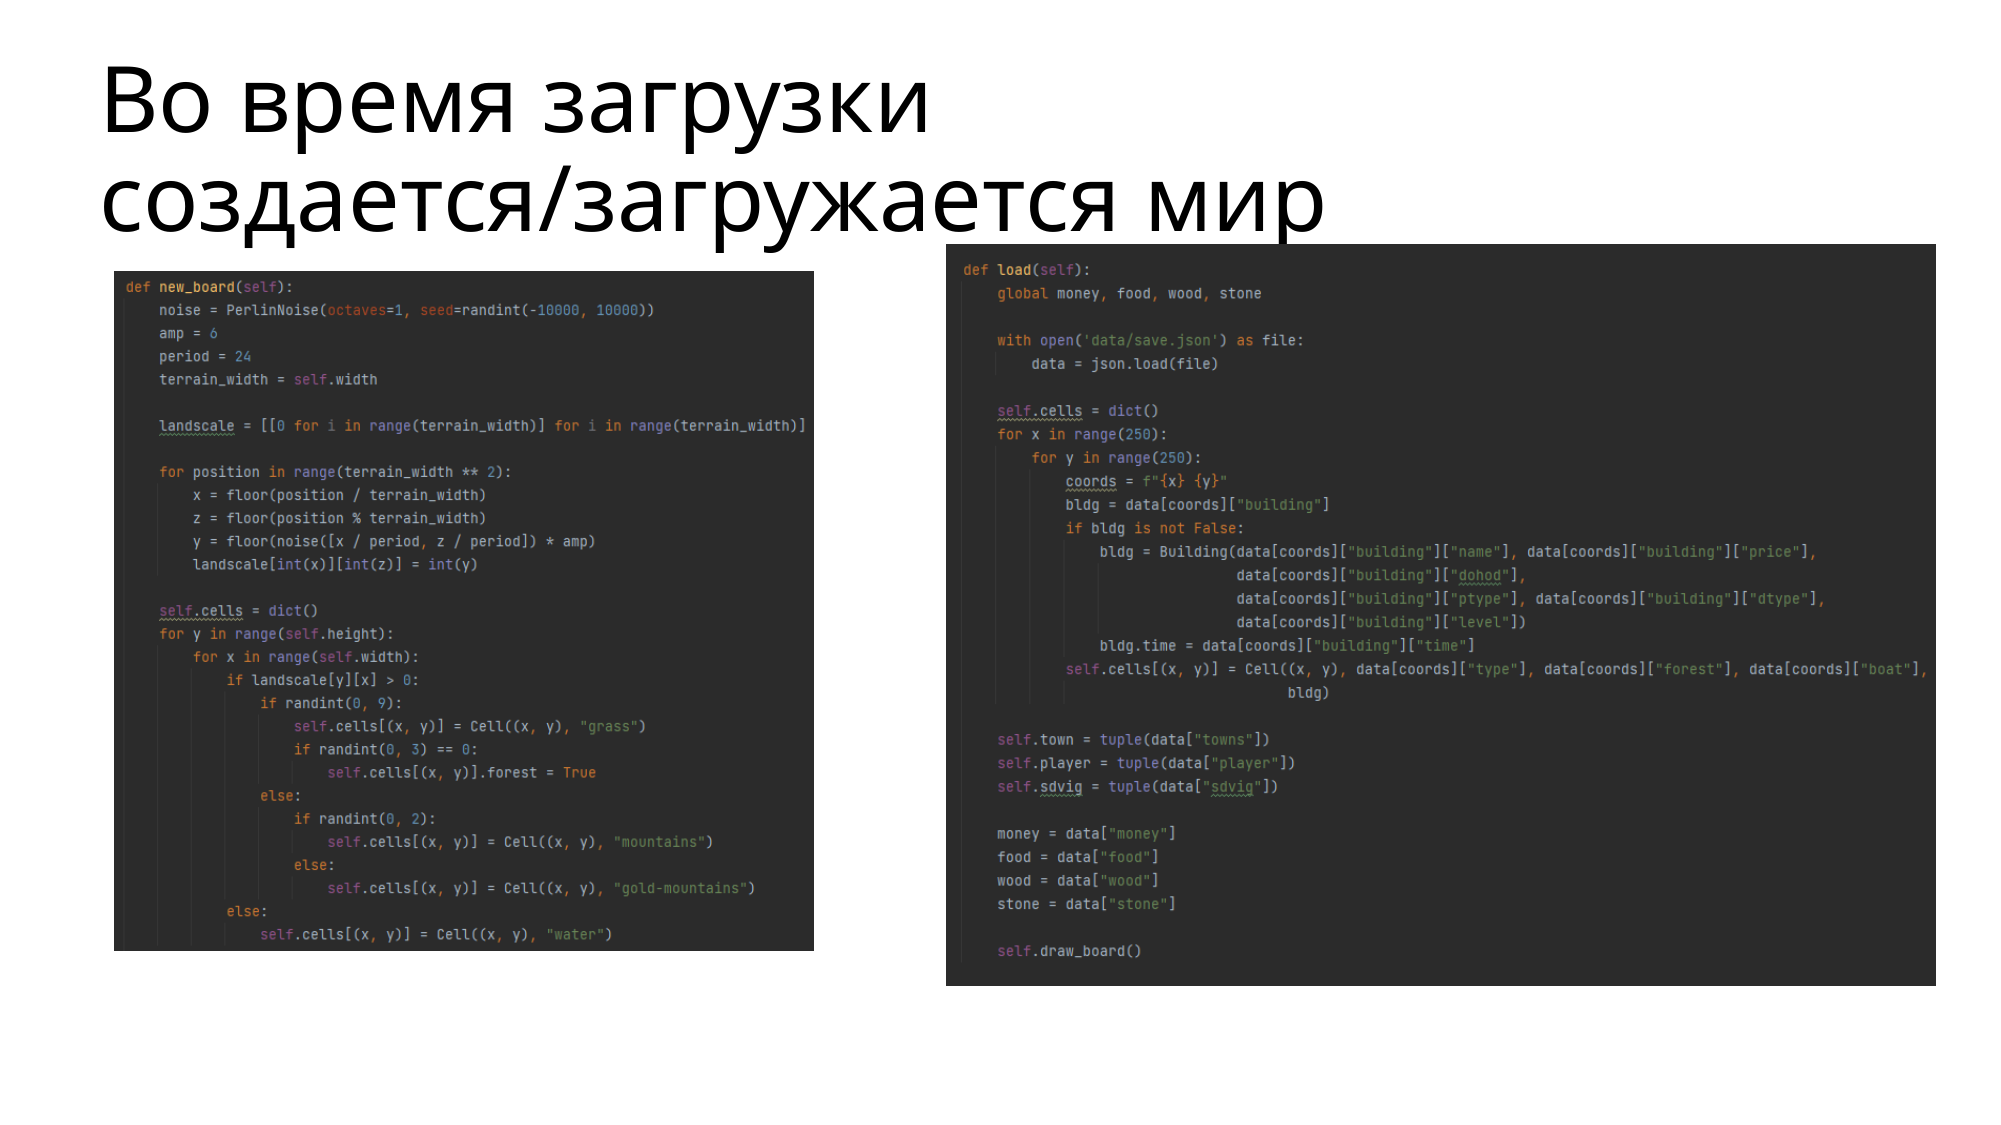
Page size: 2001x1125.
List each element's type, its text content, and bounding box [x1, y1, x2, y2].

picture [113, 270, 815, 952]
picture [945, 244, 1936, 986]
title Во время загрузки создается/загружается мир [84, 34, 1788, 270]
